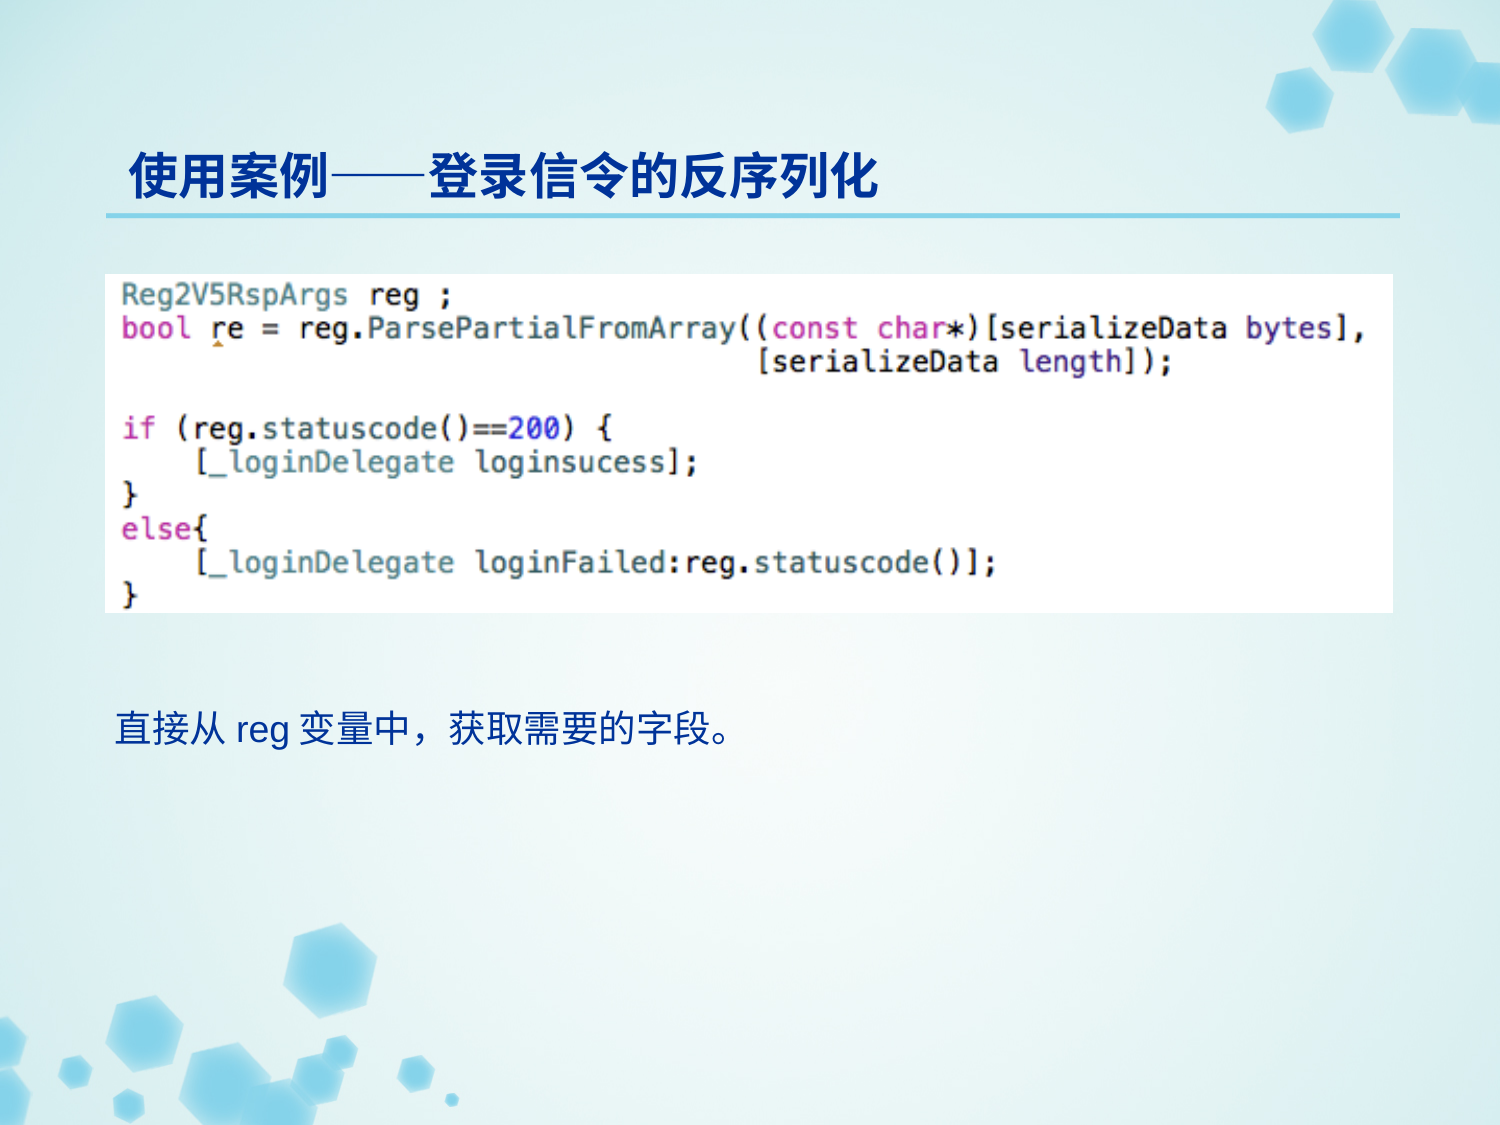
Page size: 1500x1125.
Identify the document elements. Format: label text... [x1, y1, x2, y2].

text_box 直接从reg变量中，获取需要的字段。 [99, 697, 764, 758]
text_box 使用案例——登录信令的反序列化 [114, 137, 894, 213]
picture [0, 0, 1500, 1125]
